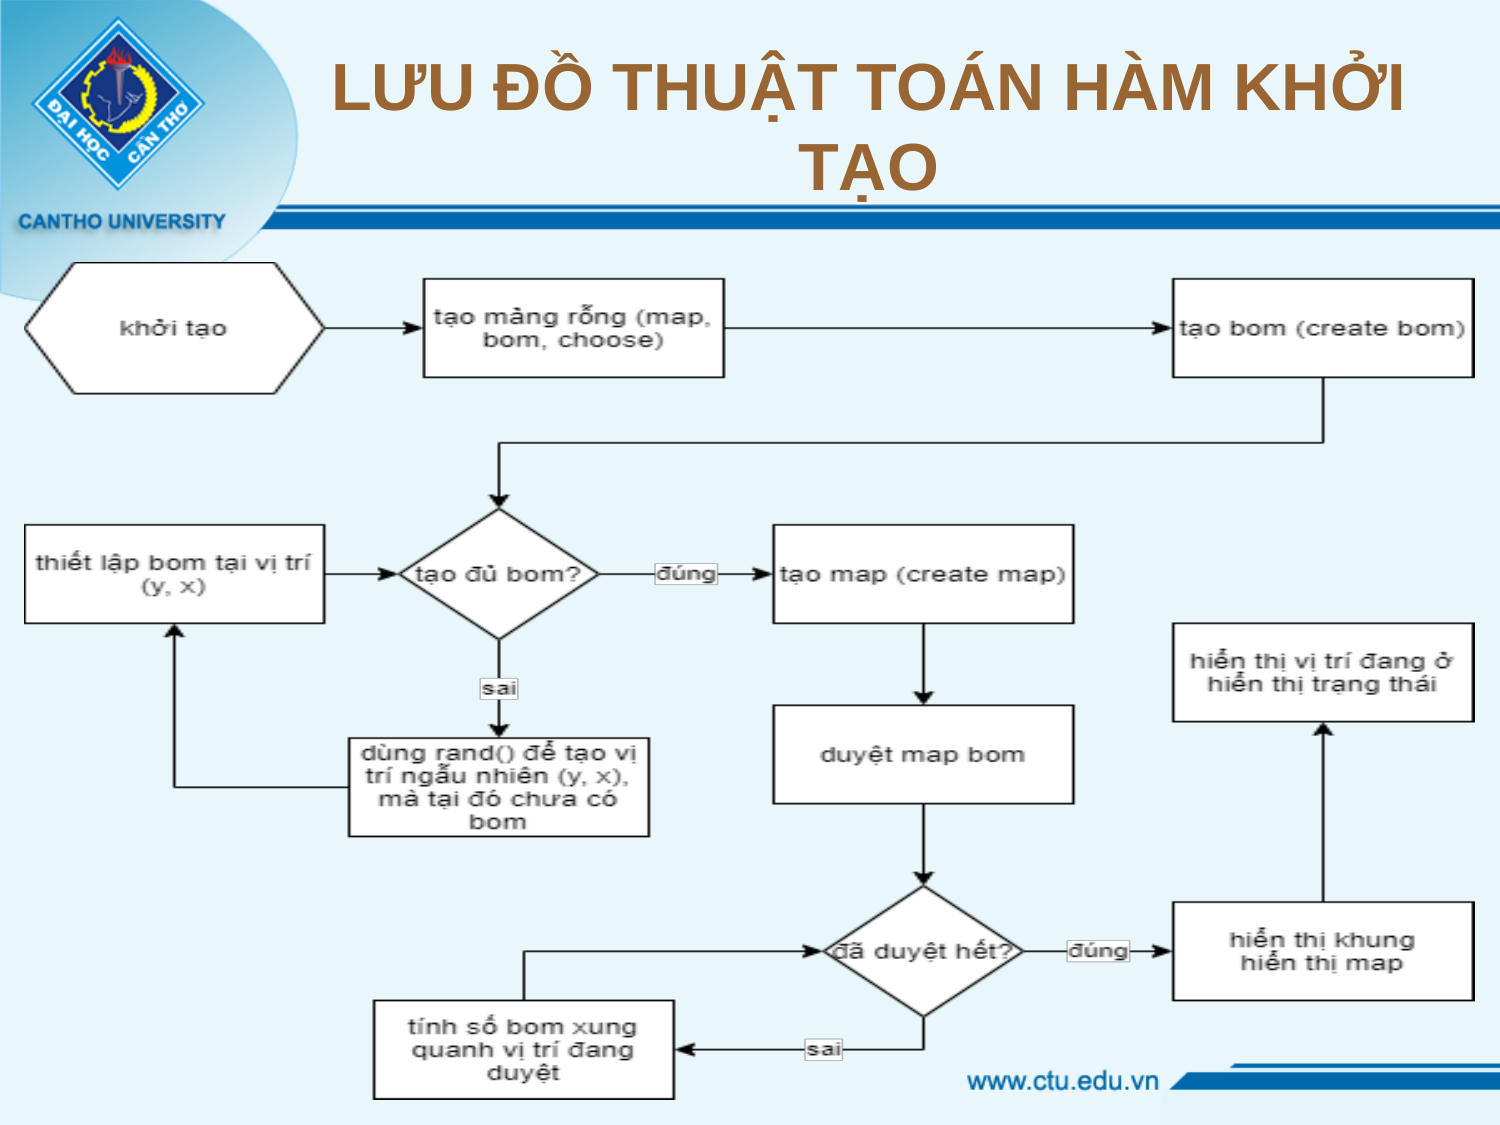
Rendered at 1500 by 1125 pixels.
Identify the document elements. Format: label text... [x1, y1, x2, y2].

picture [0, 0, 1500, 1125]
title LƯU ĐỒ THUẬT TOÁN HÀM KHỞI TẠO [287, 46, 1450, 202]
